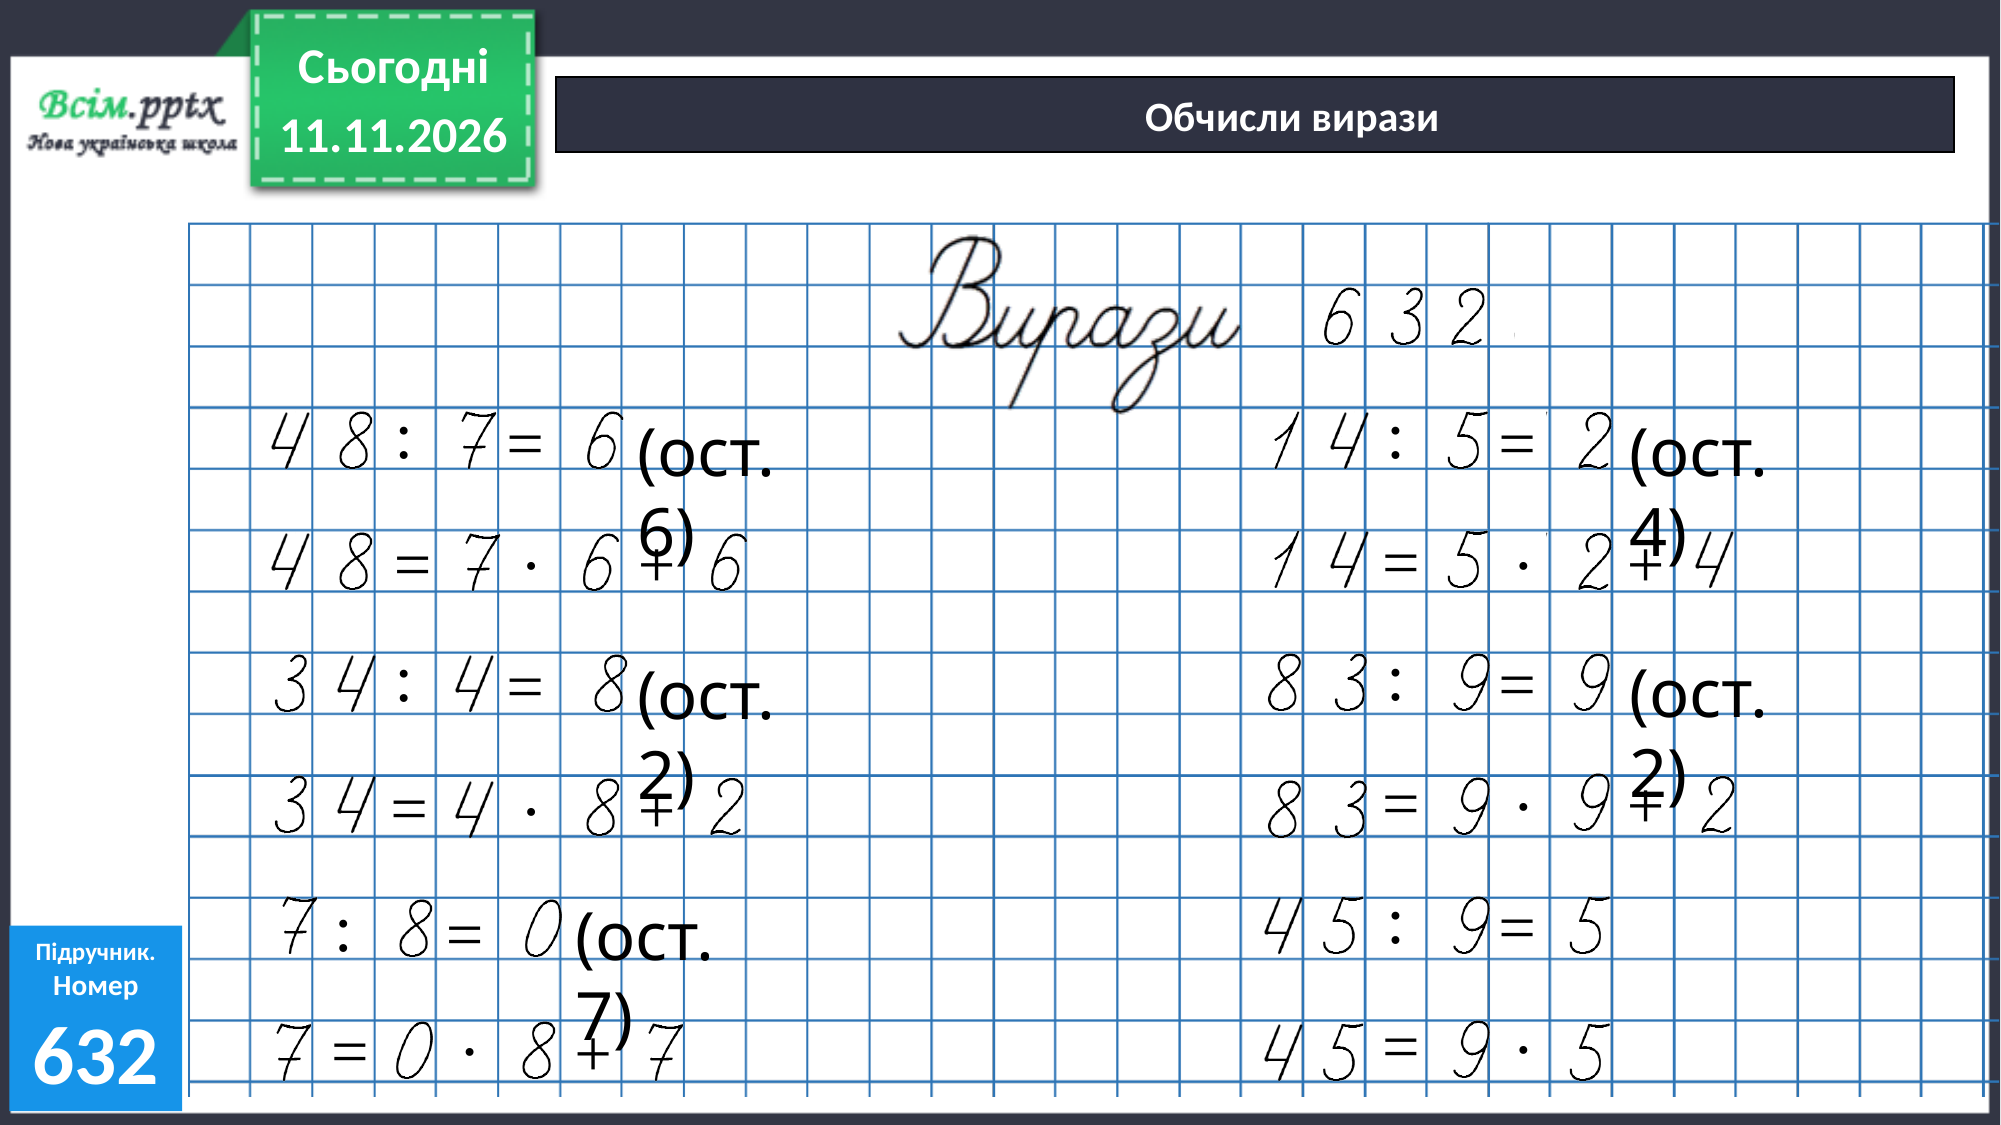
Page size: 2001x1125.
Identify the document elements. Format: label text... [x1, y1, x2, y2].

text_box 07.05.2022 [263, 101, 524, 164]
picture [0, 0, 2001, 1125]
text_box Сьогодні [284, 26, 535, 101]
text_box Підручник. Номер 632 [8, 925, 183, 1112]
text_box Обчисли вирази [555, 76, 1955, 153]
